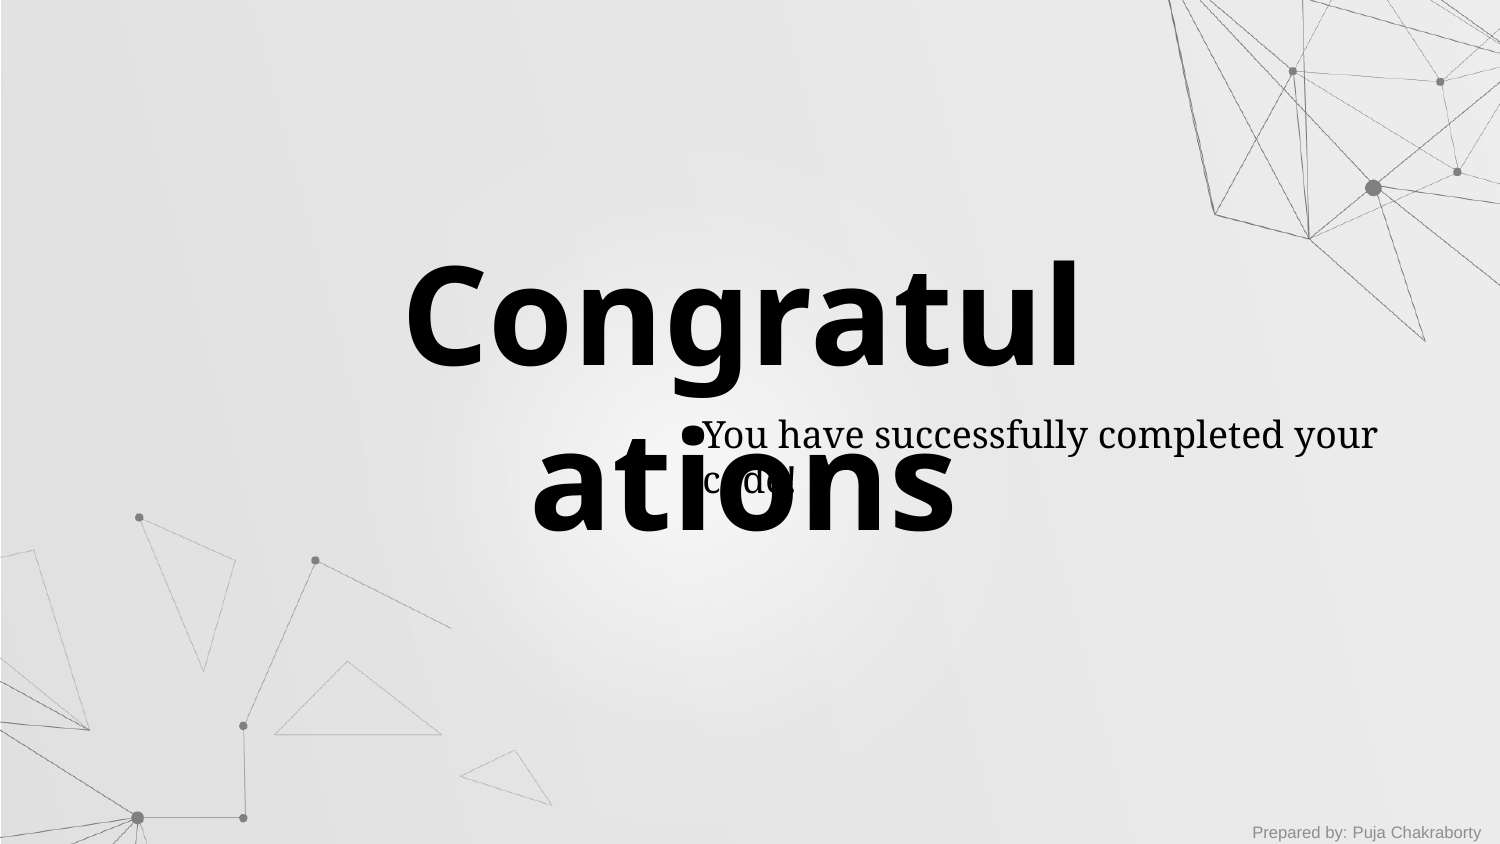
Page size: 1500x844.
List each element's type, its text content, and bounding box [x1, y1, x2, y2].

text_box You have successfully completed your code! [687, 407, 1463, 504]
text_box Congratulations [350, 220, 1138, 565]
text_box Prepared by: Puja Chakraborty [1237, 814, 1500, 844]
picture [0, 0, 1500, 844]
